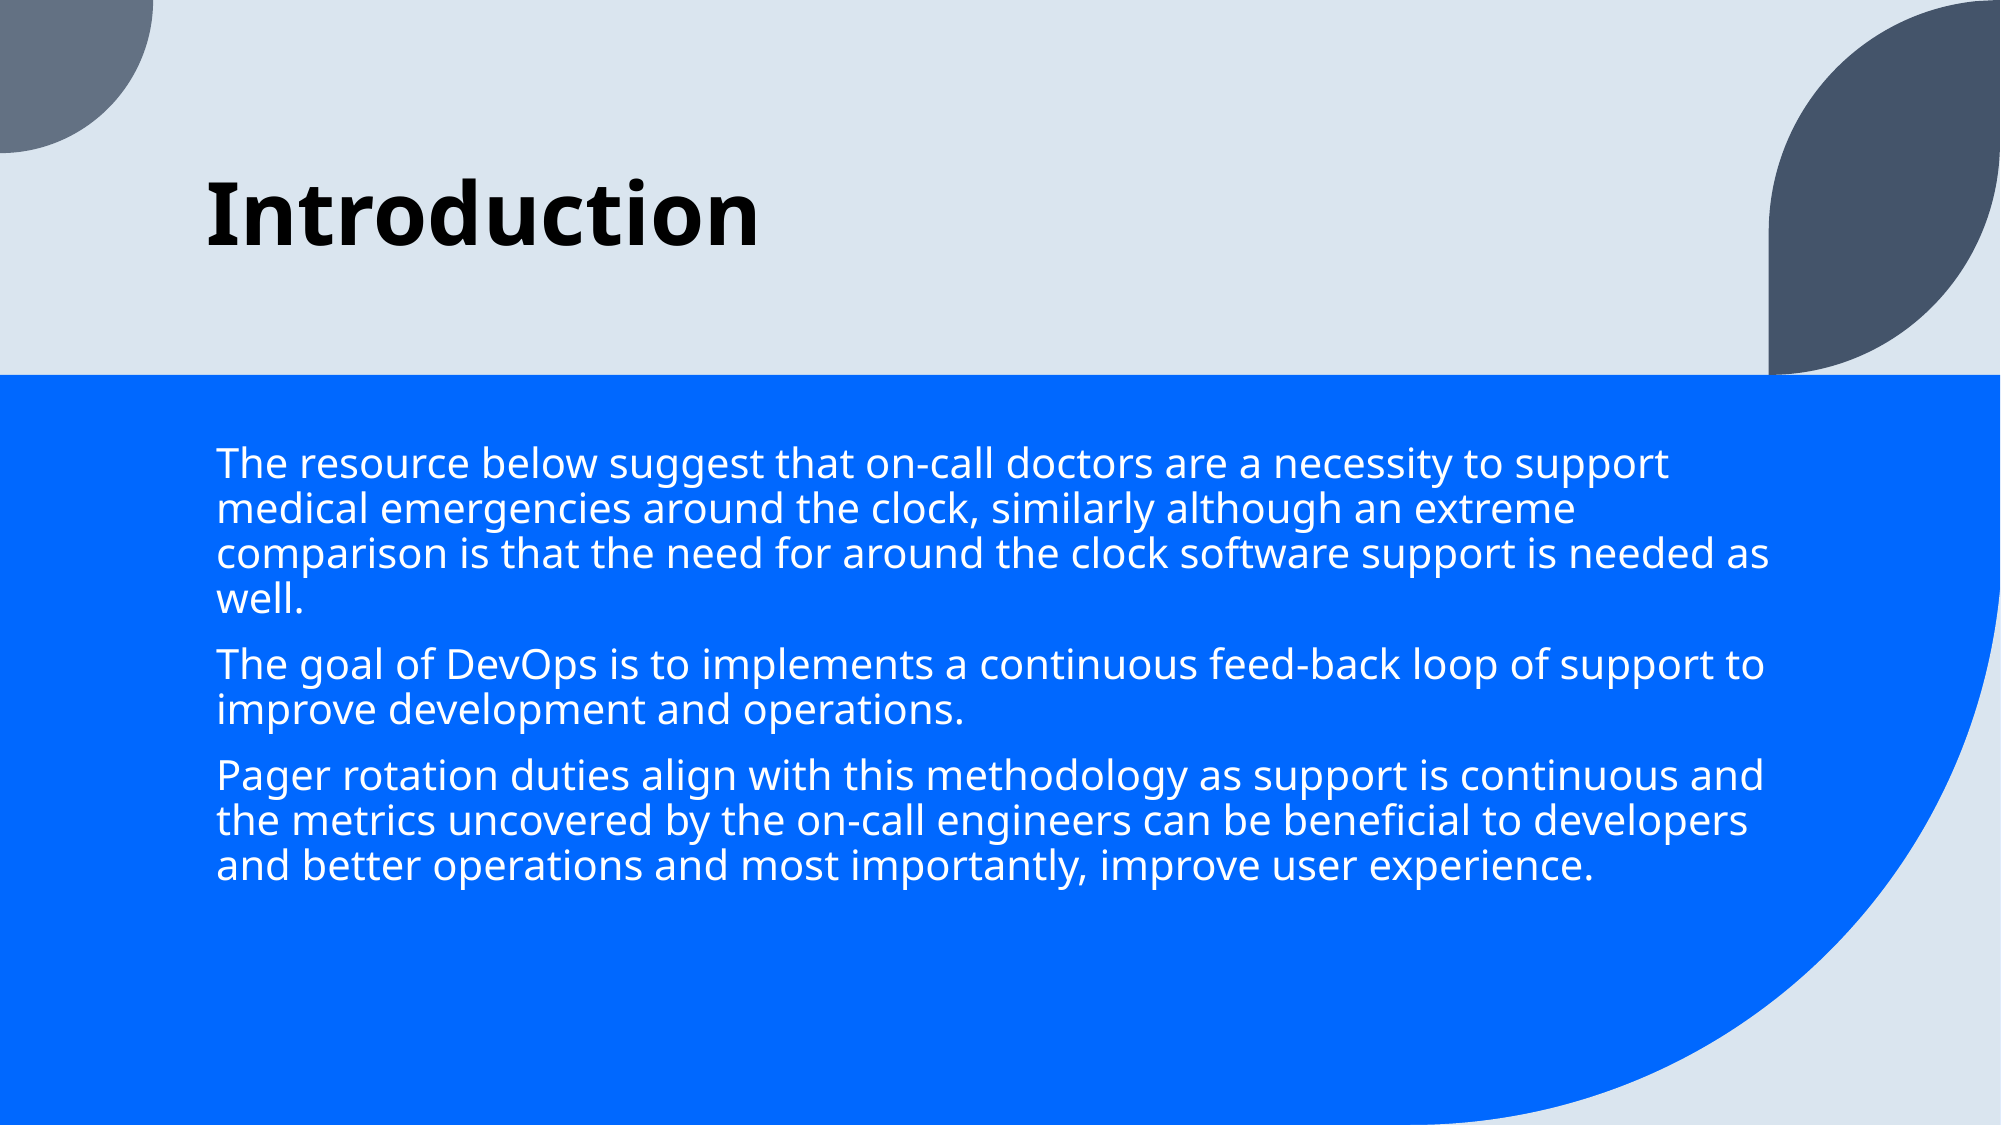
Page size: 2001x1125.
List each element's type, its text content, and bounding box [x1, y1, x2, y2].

list The resource below suggest that on-call doctors are a necessity to support medical emergencies around the clock, similarly although an extreme comparison is that the need for around the clock software support is needed as well. The goal of DevOps is to implements a continuous feed-back loop of support to improve development and operations. Pager rotation duties align with this methodology as support is continuous and the metrics uncovered by the on-call engineers can be beneficial to developers and better operations and most importantly, improve user experience. [191, 435, 1796, 999]
title Introduction [191, 7, 1796, 270]
